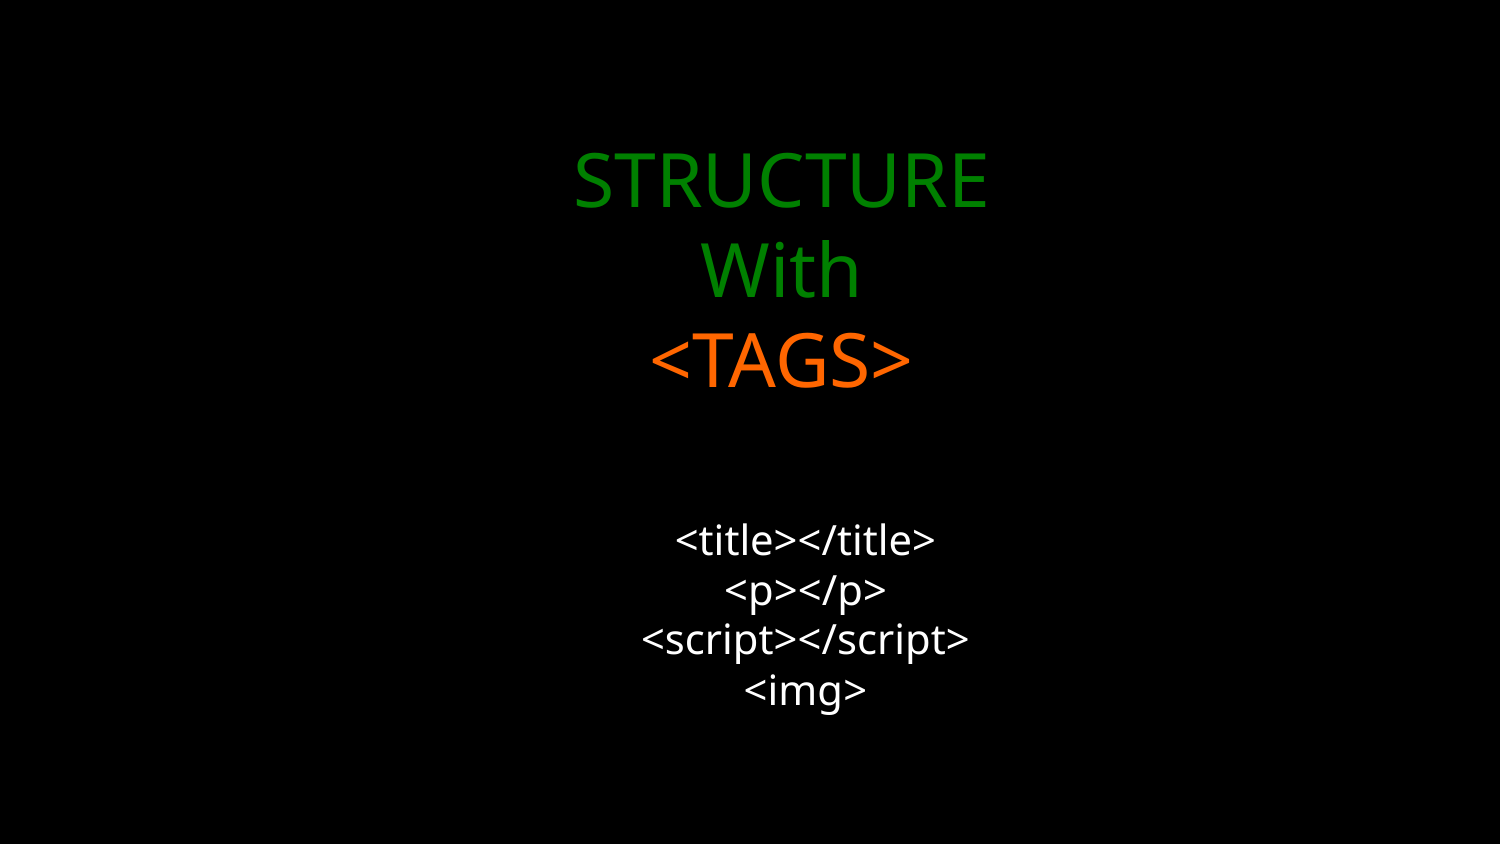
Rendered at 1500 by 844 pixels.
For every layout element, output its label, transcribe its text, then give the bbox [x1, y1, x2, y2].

text_box <title></title> <p></p> <script></script> <img> [626, 505, 985, 721]
text_box STRUCTURE With <TAGS> [558, 124, 1006, 410]
